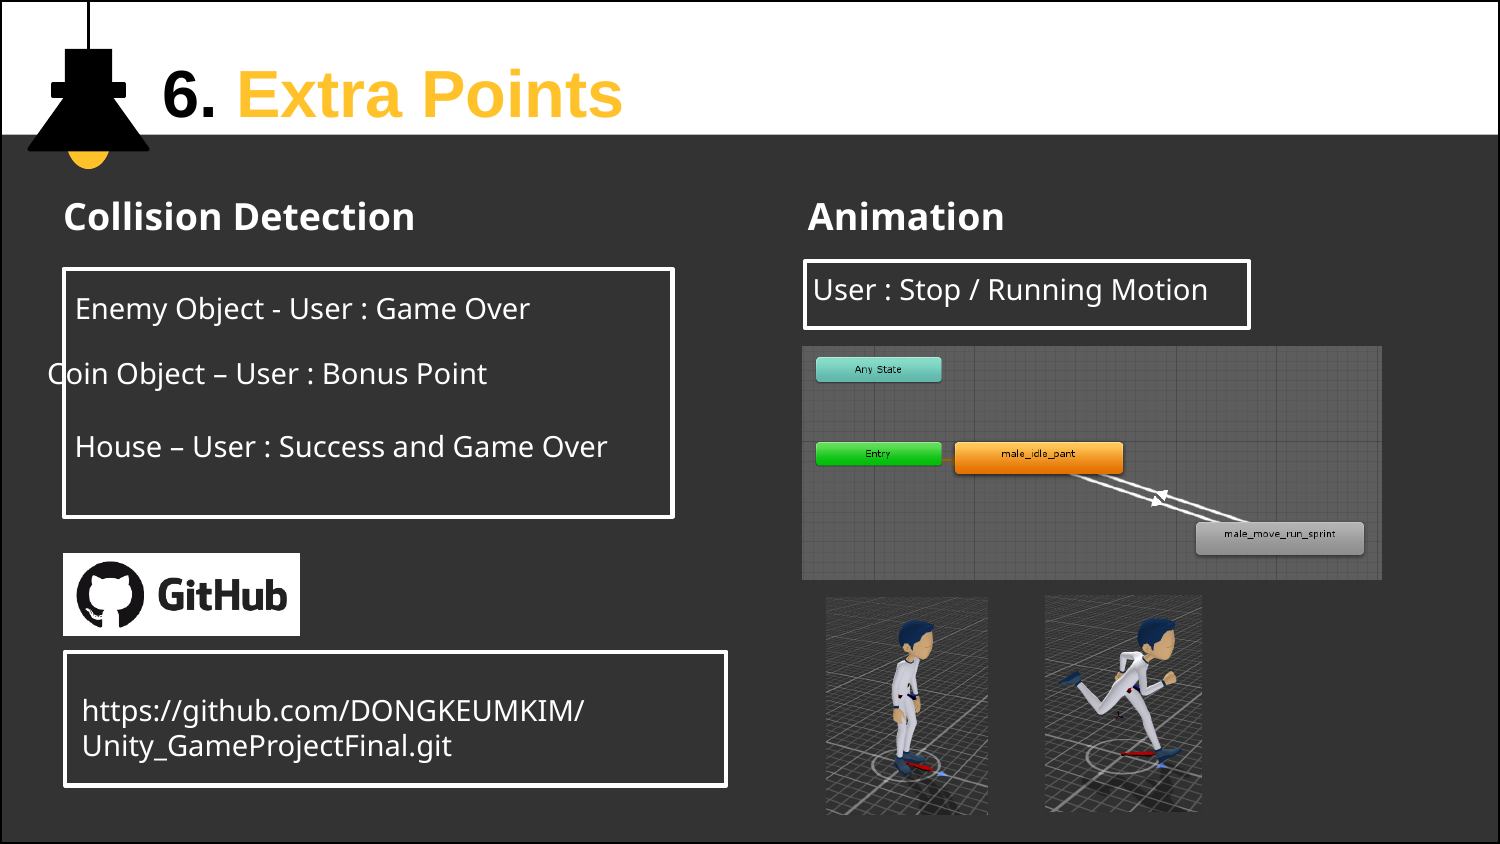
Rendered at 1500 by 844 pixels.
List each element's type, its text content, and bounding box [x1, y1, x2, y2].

picture [1045, 594, 1202, 813]
picture [826, 596, 988, 815]
text_box Animation [793, 185, 1021, 246]
text_box Collision Detection [48, 185, 432, 246]
picture [63, 553, 300, 637]
text_box 6. Extra Points [147, 43, 641, 139]
picture [802, 345, 1382, 580]
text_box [797, 260, 1249, 329]
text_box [59, 651, 727, 786]
text_box [0, 0, 1500, 844]
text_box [59, 268, 673, 517]
